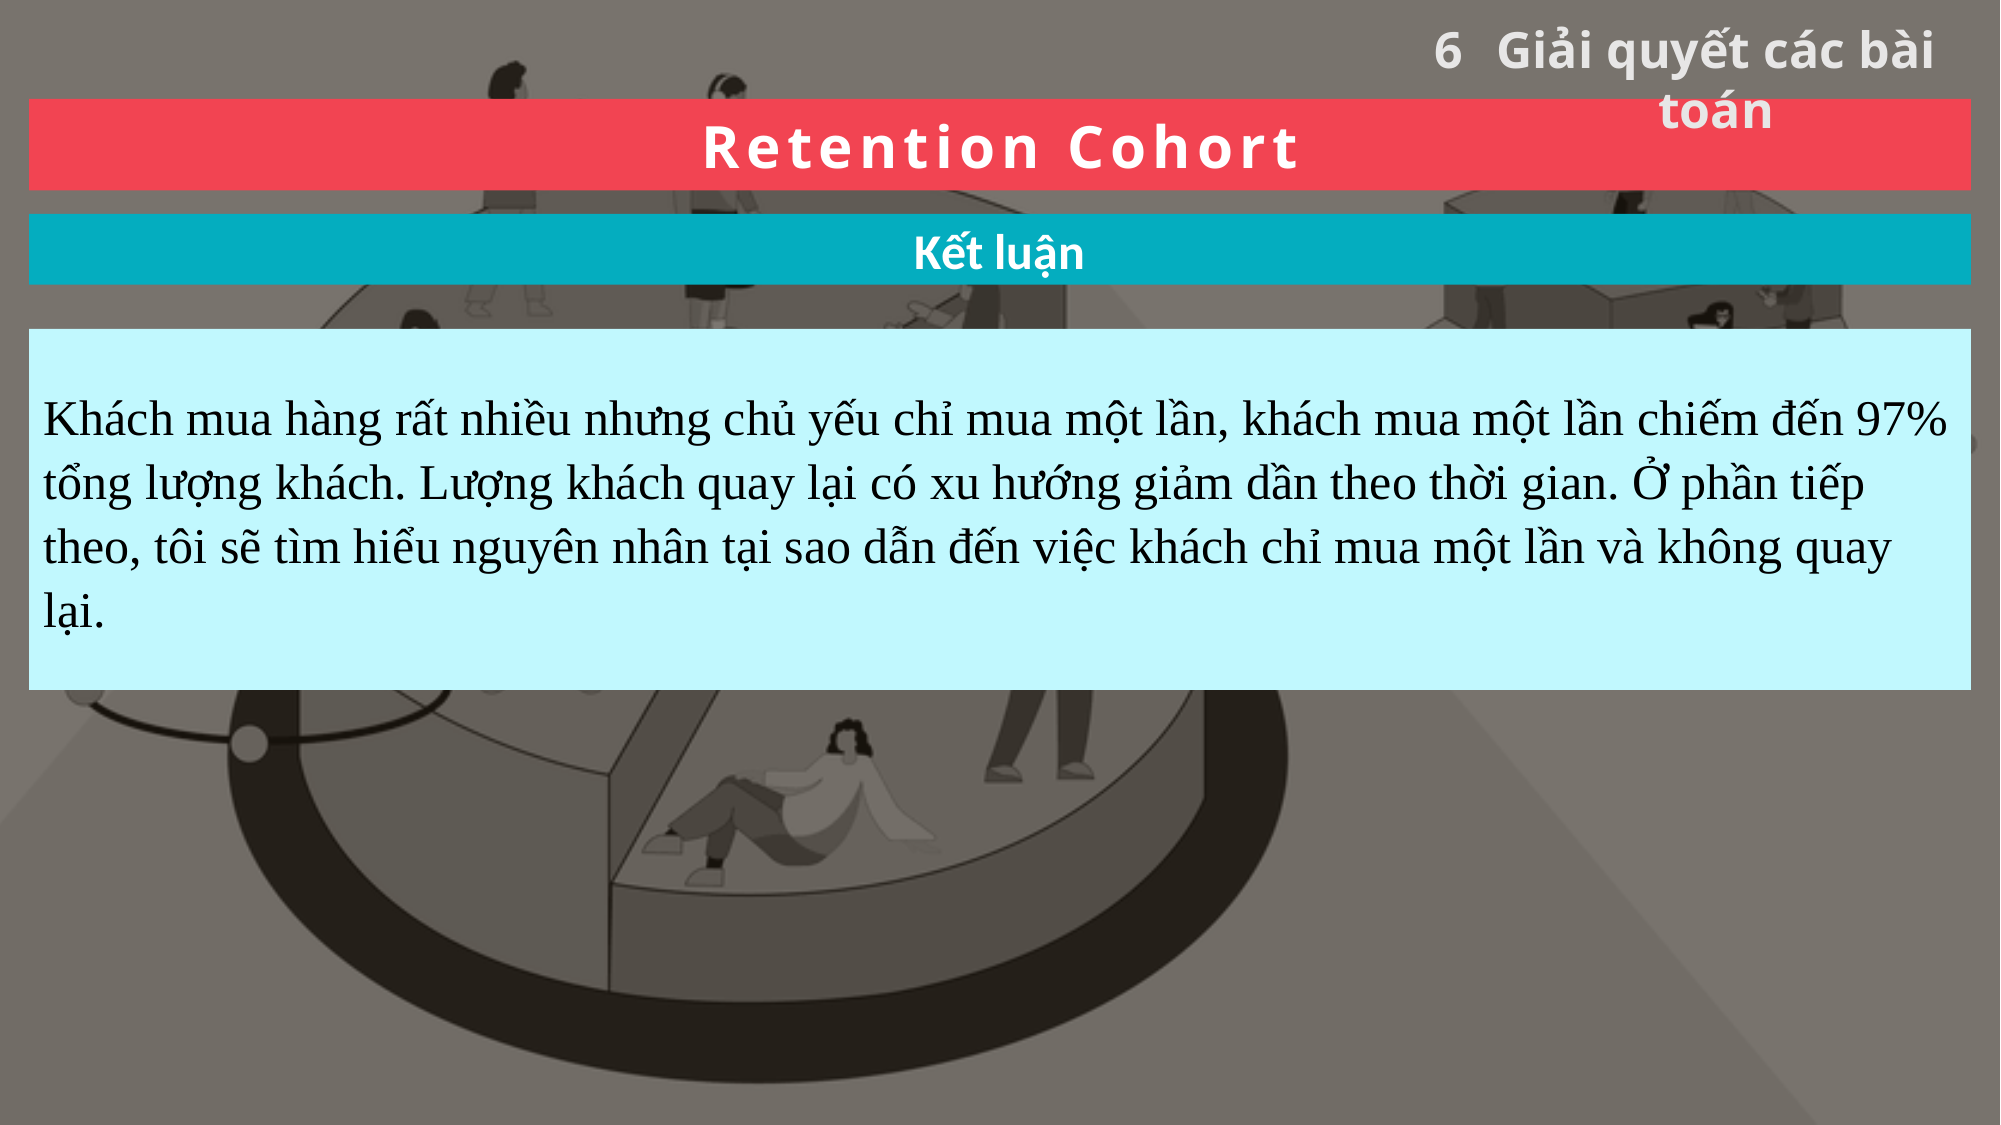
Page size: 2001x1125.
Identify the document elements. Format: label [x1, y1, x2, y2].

text_box [1421, 11, 2000, 88]
picture [0, 0, 2000, 1125]
